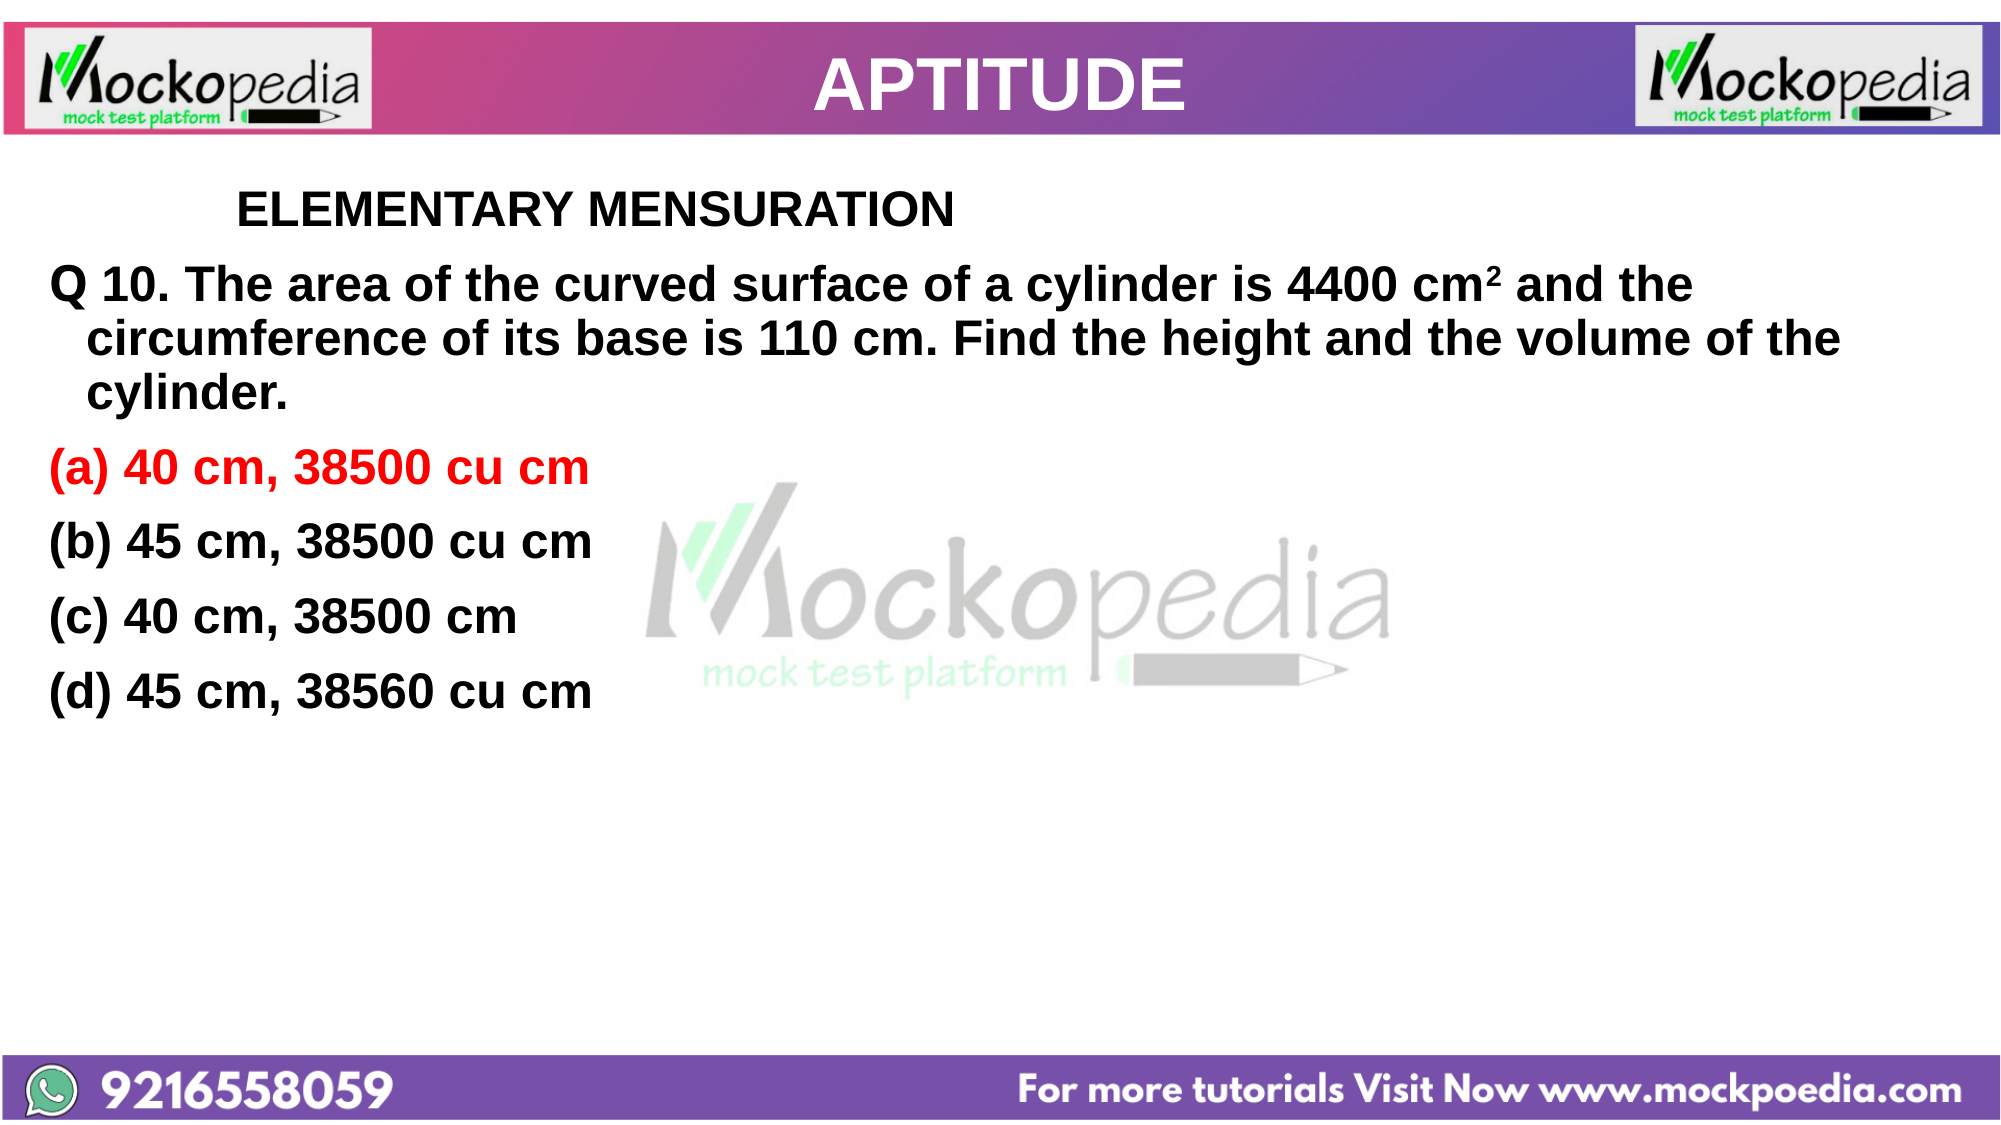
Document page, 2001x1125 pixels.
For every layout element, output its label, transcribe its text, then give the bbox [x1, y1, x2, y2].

list ELEMENTARY MENSURATION Q 10. The area of the curved surface of a cylinder is 4400 cm2 and the circumference of its base is 110 cm. Find the height and the volume of the cylinder. (a) 40 cm, 38500 cu cm (b) 45 cm, 38500 cu cm (c) 40 cm, 38500 cm (d) 45 cm, 38560 cu cm [33, 175, 1959, 1053]
title APTITUDE [41, 31, 1959, 142]
picture [0, 0, 2001, 1125]
